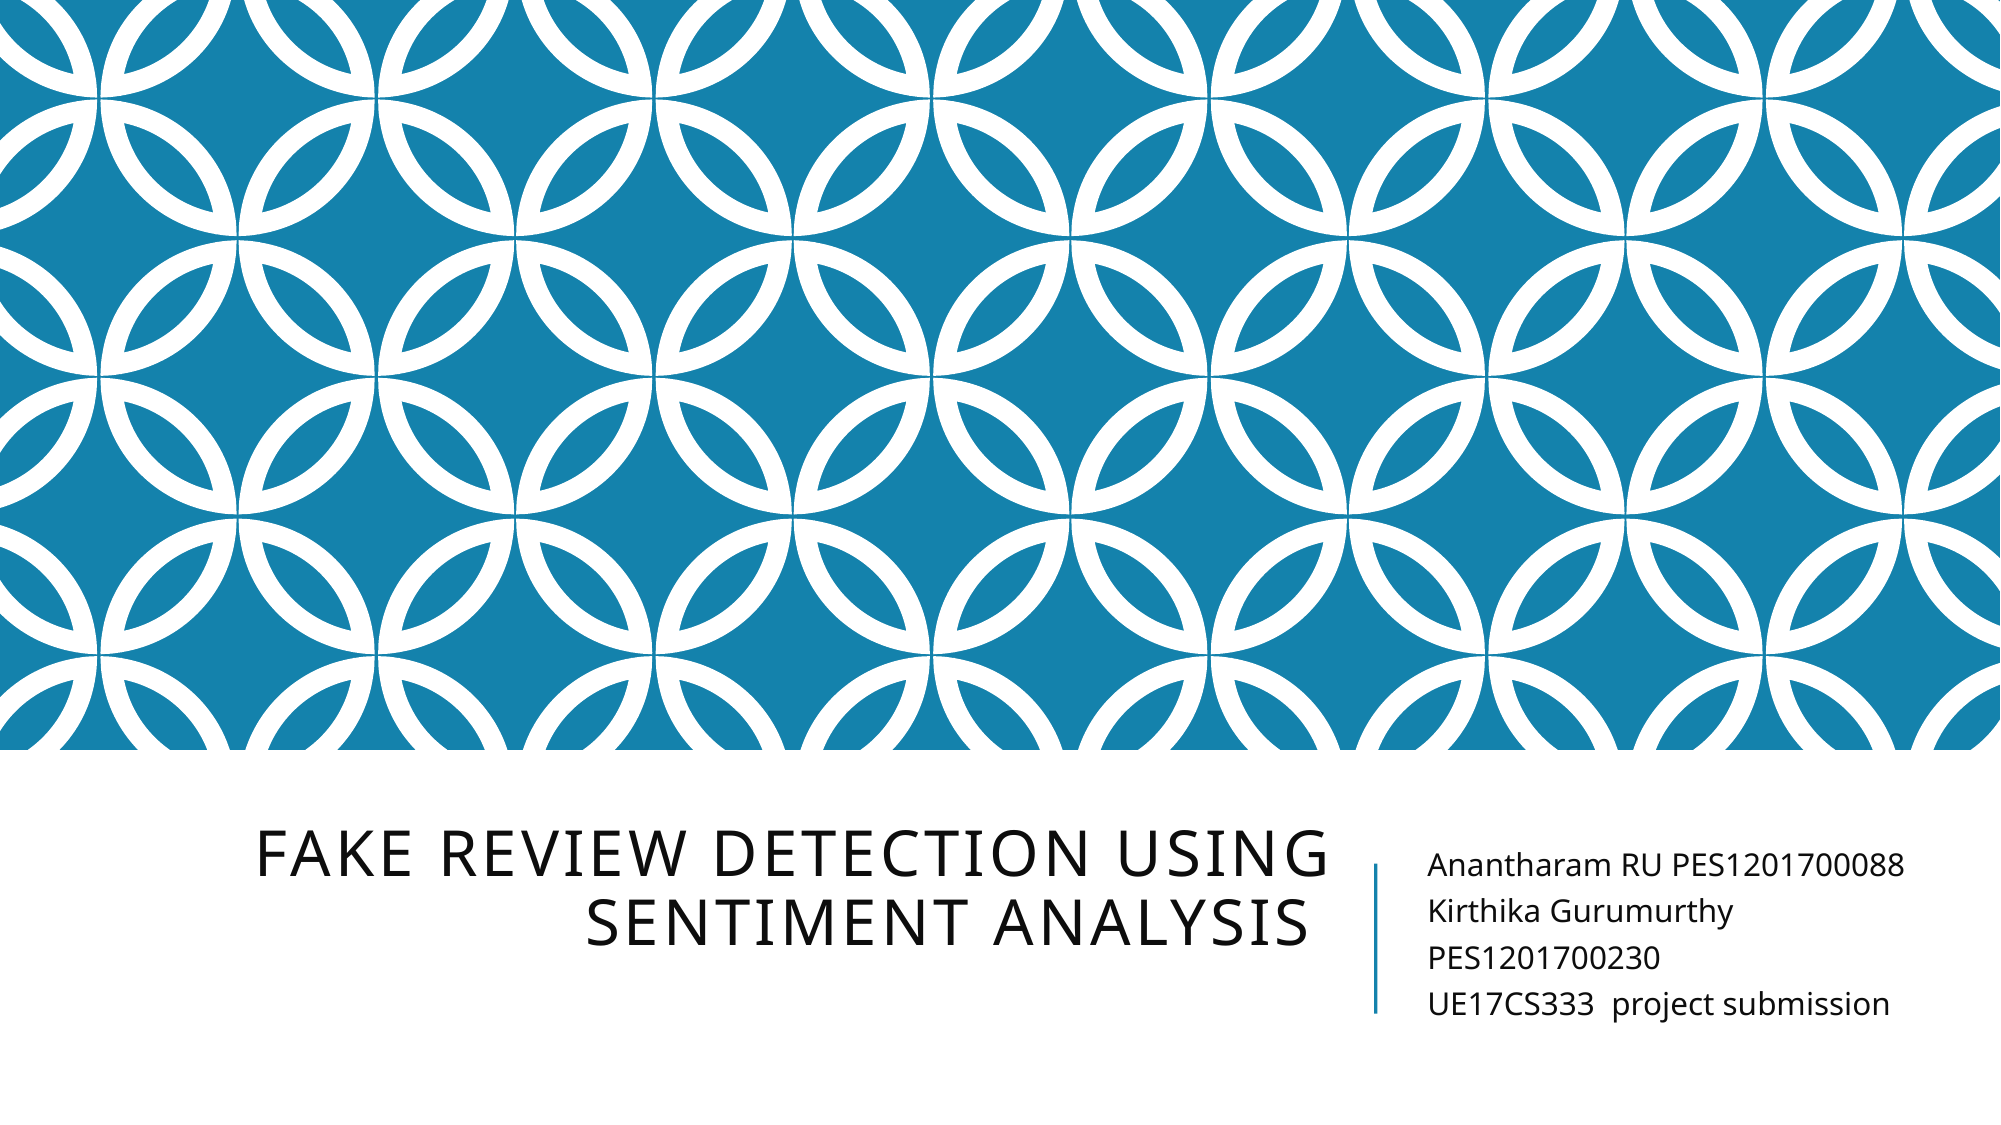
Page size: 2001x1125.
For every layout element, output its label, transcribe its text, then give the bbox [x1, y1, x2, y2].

text_box FAKE REVIEW DETECTION USING SENTIMENT ANALYSIS [75, 813, 1350, 1054]
text_box Anantharam RU PES1201700088 Kirthika Gurumurthy PES1201700230 UE17CS333 project submission [1412, 813, 1938, 1054]
